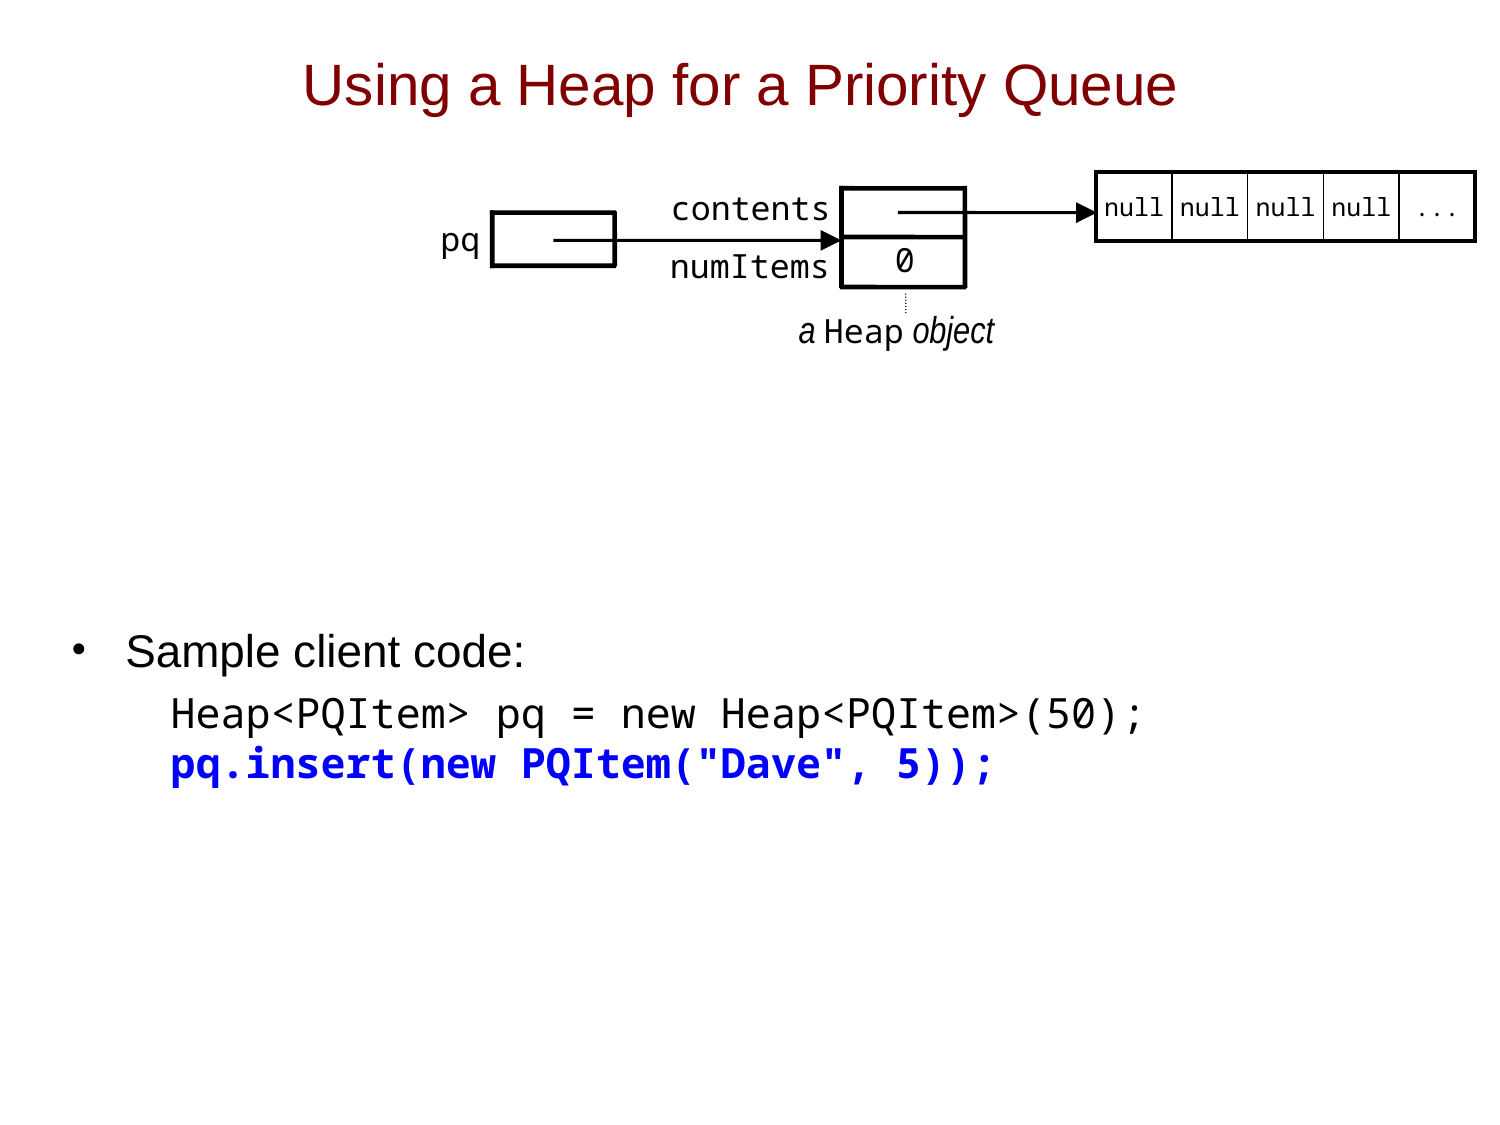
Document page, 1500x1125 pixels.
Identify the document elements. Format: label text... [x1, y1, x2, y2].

text_box pq [425, 211, 496, 266]
table_header null [1324, 174, 1398, 239]
text_box 0 [844, 232, 966, 281]
text_box contents [655, 179, 846, 235]
table_header null [1098, 174, 1171, 239]
table_header ... [1400, 174, 1473, 239]
title Using a Heap for a Priority Queue [96, 12, 1386, 138]
table_header null [1173, 174, 1247, 239]
text_box a Heap object [783, 298, 1010, 359]
list Sample client code: Heap<PQItem> pq = new Heap<PQItem>(50); pq.insert(new PQItem("Dave", 5)); [55, 138, 1500, 1060]
table_header null [1248, 174, 1323, 239]
text_box numItems [654, 237, 845, 293]
text_box [897, 202, 1094, 223]
